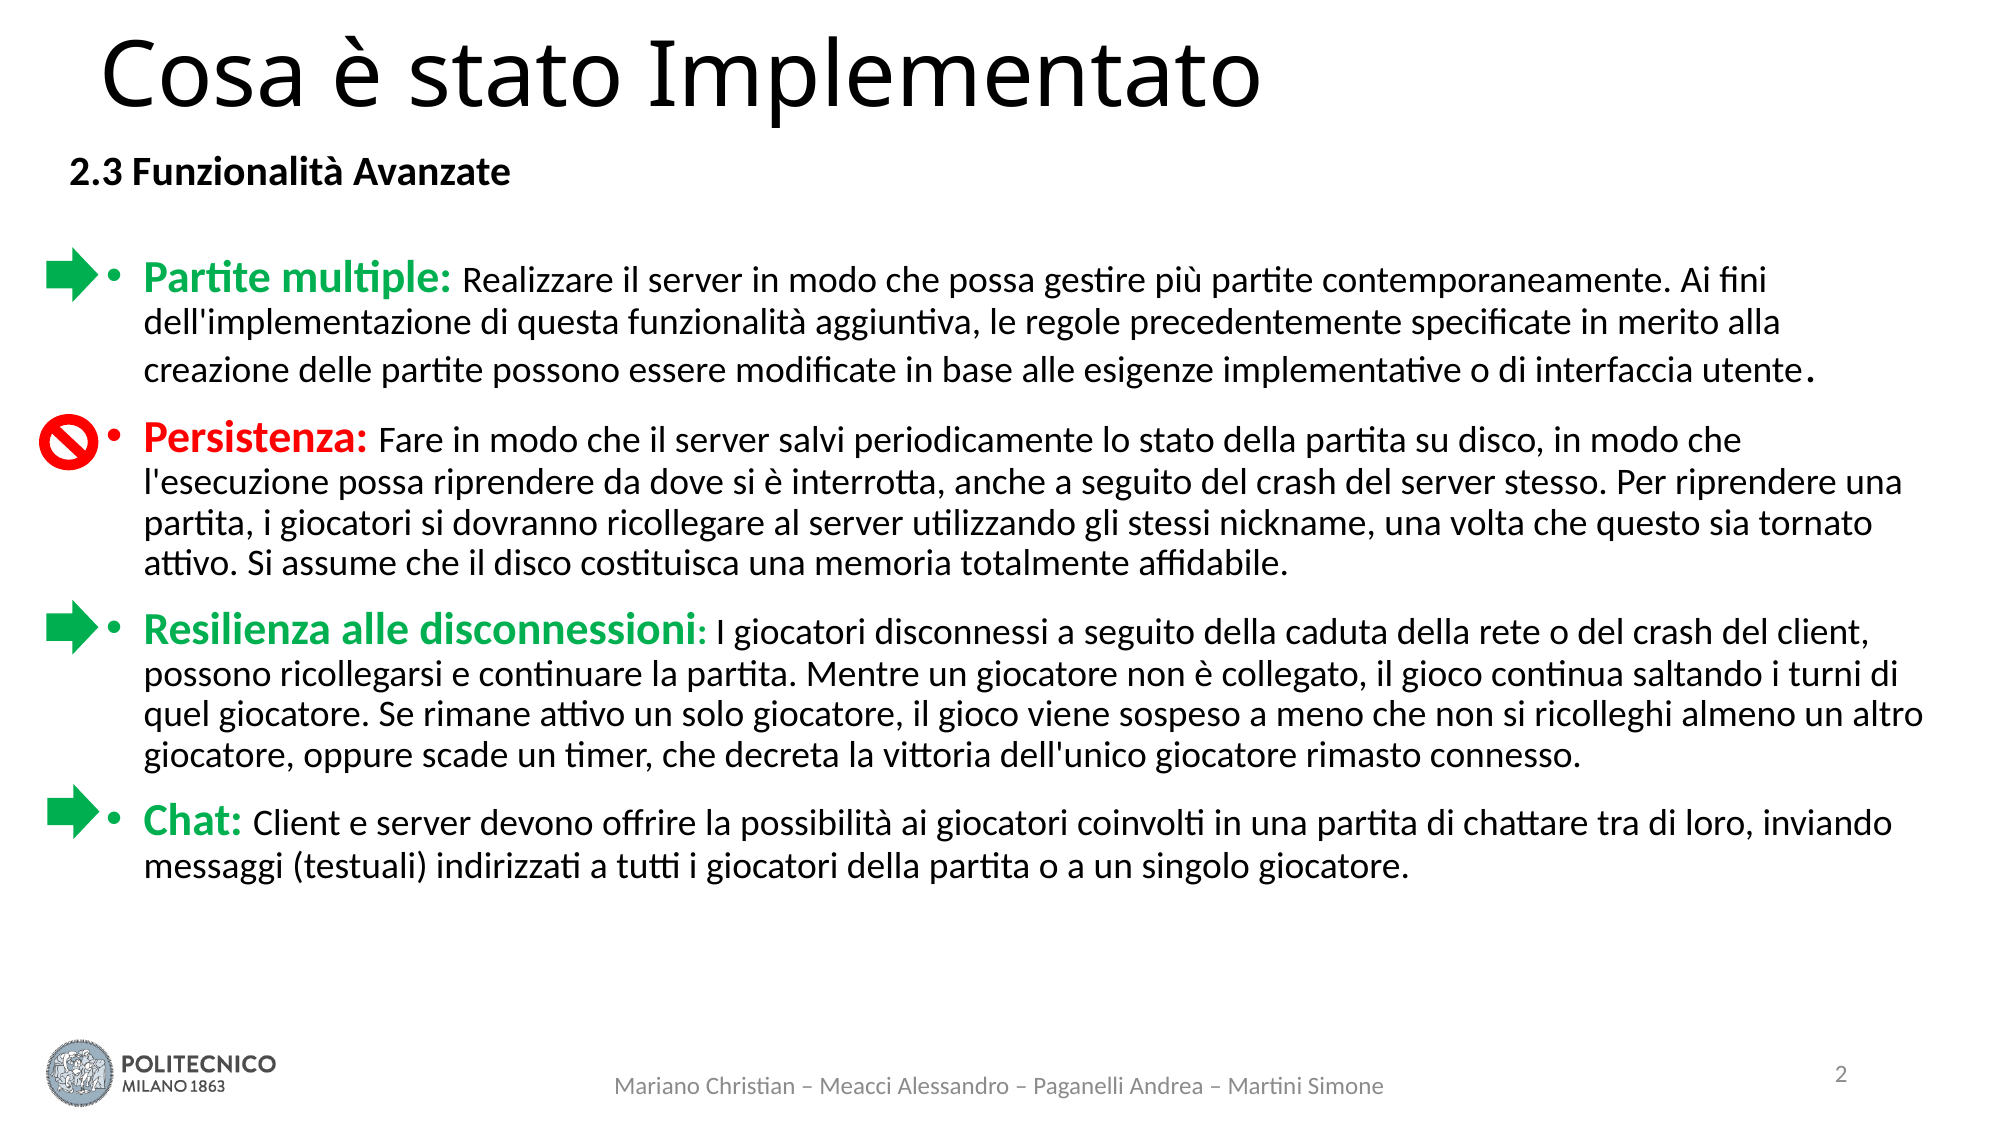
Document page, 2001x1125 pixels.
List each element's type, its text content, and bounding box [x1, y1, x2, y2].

title Cosa è stato Implementato [84, 10, 1940, 143]
text_box [45, 597, 100, 658]
footer Mariano Christian – Meacci Alessandro – Paganelli Andrea – Martini Simone [442, 1054, 1558, 1115]
text_box Partite multiple: Realizzare il server in modo che possa gestire più partite contemporaneamente. Ai fini dell'implementazione di questa funzionalità aggiuntiva, le regole precedentemente specificate in merito alla creazione delle partite possono essere modificate in base alle esigenze implementative o di interfaccia utente. Persistenza: Fare in modo che il server salvi periodicamente lo stato della partita su disco, in modo che l'esecuzione possa riprendere da dove si è interrotta, anche a seguito del crash del server stesso. Per riprendere una partita, i giocatori si dovranno ricollegare al server utilizzando gli stessi nickname, una volta che questo sia tornato attivo. Si assume che il disco costituisca una memoria totalmente affidabile. Resilienza alle disconnessioni: I giocatori disconnessi a seguito della caduta della rete o del crash del client, possono ricollegarsi e continuare la partita. Mentre un giocatore non è collegato, il gioco continua saltando i turni di quel giocatore. Se rimane attivo un solo giocatore, il gioco viene sospeso a meno che non si ricolleghi almeno un altro giocatore, oppure scade un timer, che decreta la vittoria dell'unico giocatore rimasto connesso. Chat: Client e server devono offrire la possibilità ai giocatori coinvolti in una partita di chattare tra di loro, inviando messaggi (testuali) indirizzati a tutti i giocatori della partita o a un singolo giocatore. [91, 245, 1946, 1005]
text_box [37, 412, 100, 472]
text_box 2.3 Funzionalità Avanzate [54, 142, 1909, 218]
slide_number 2 [1412, 1042, 1863, 1103]
text_box [45, 244, 100, 305]
text_box [46, 781, 101, 842]
